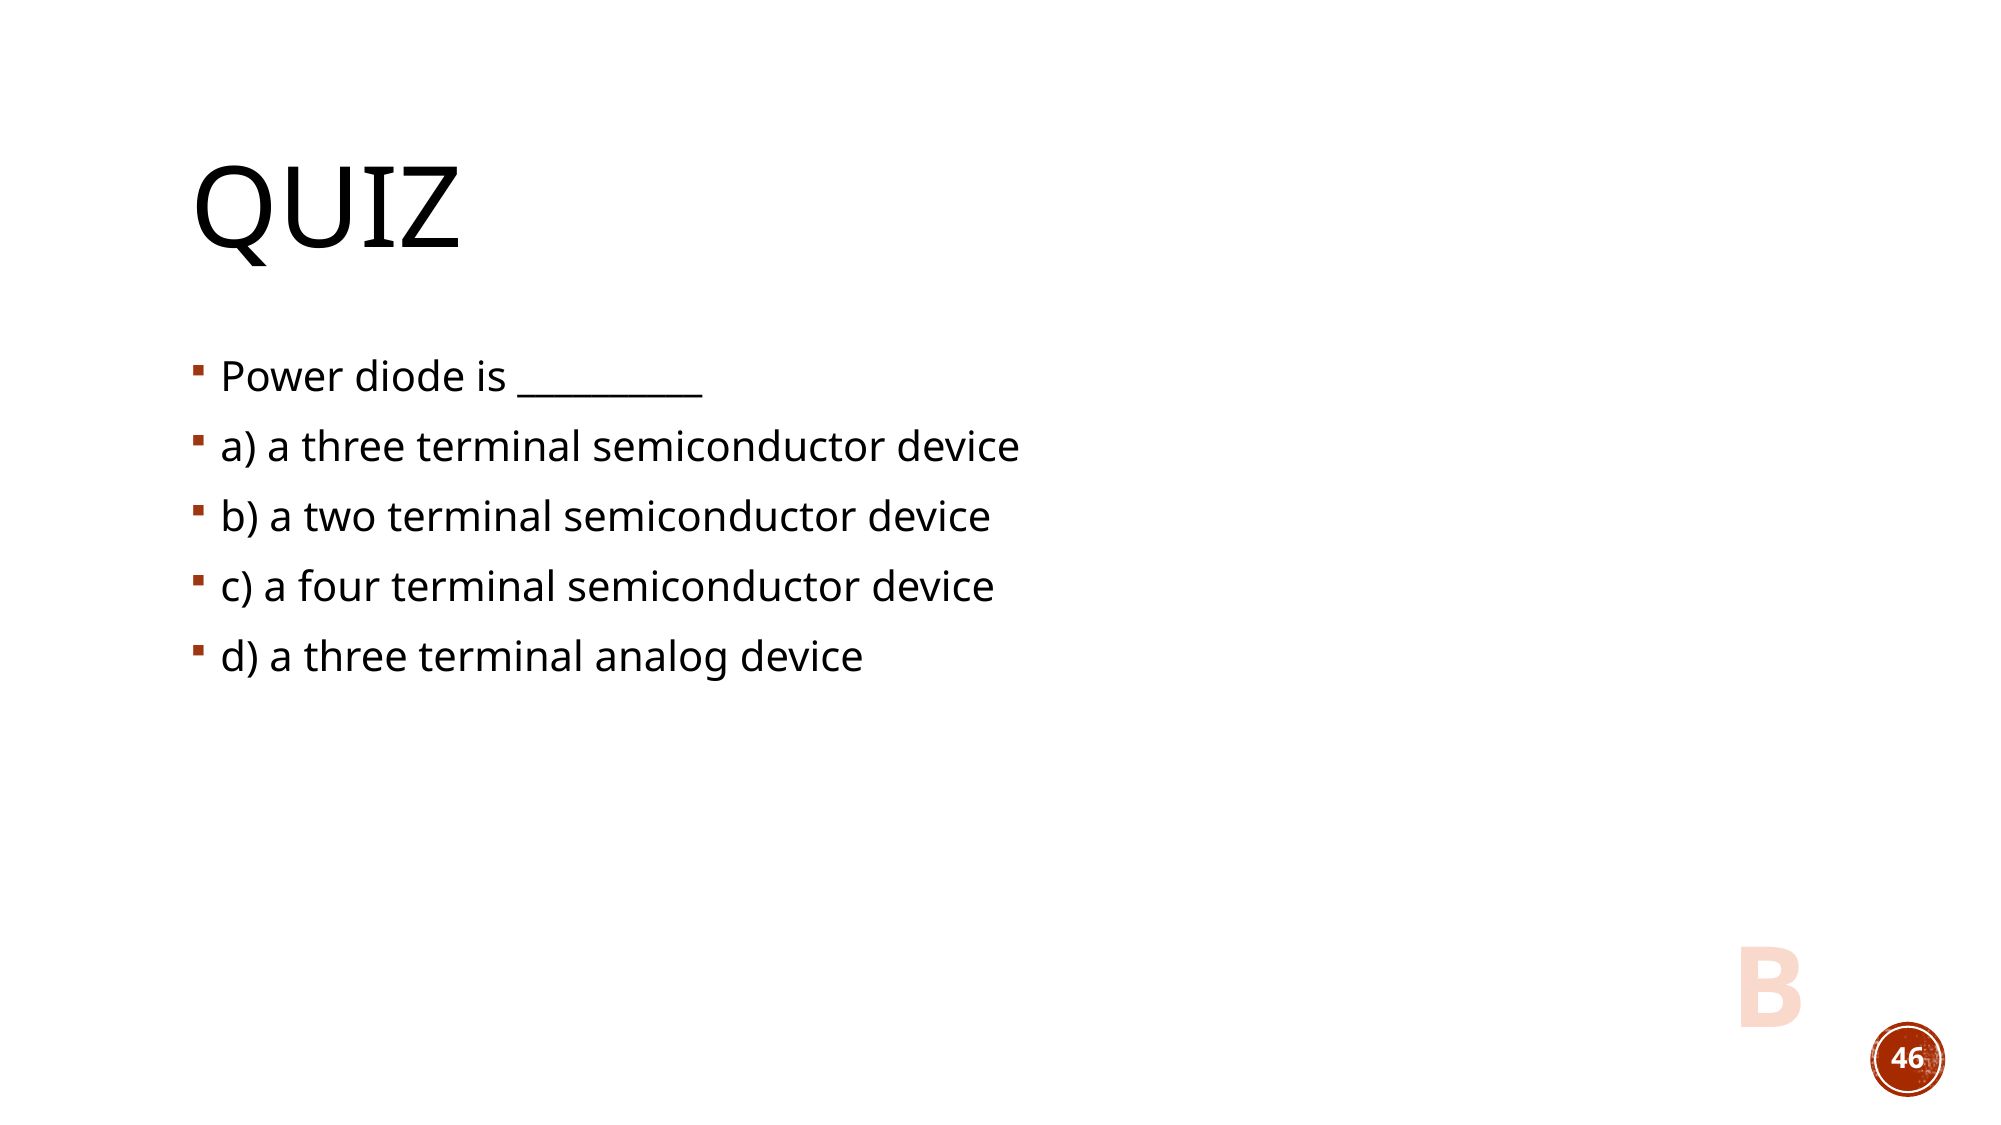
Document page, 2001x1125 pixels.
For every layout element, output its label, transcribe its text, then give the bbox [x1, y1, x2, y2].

text_box B [1716, 907, 1823, 1058]
slide_number 46 [1855, 1028, 1961, 1089]
title quiz [175, 79, 1826, 344]
list Power diode is __________ a) a three terminal semiconductor device b) a two terminal semiconductor device c) a four terminal semiconductor device d) a three terminal analog device [175, 348, 1826, 1013]
